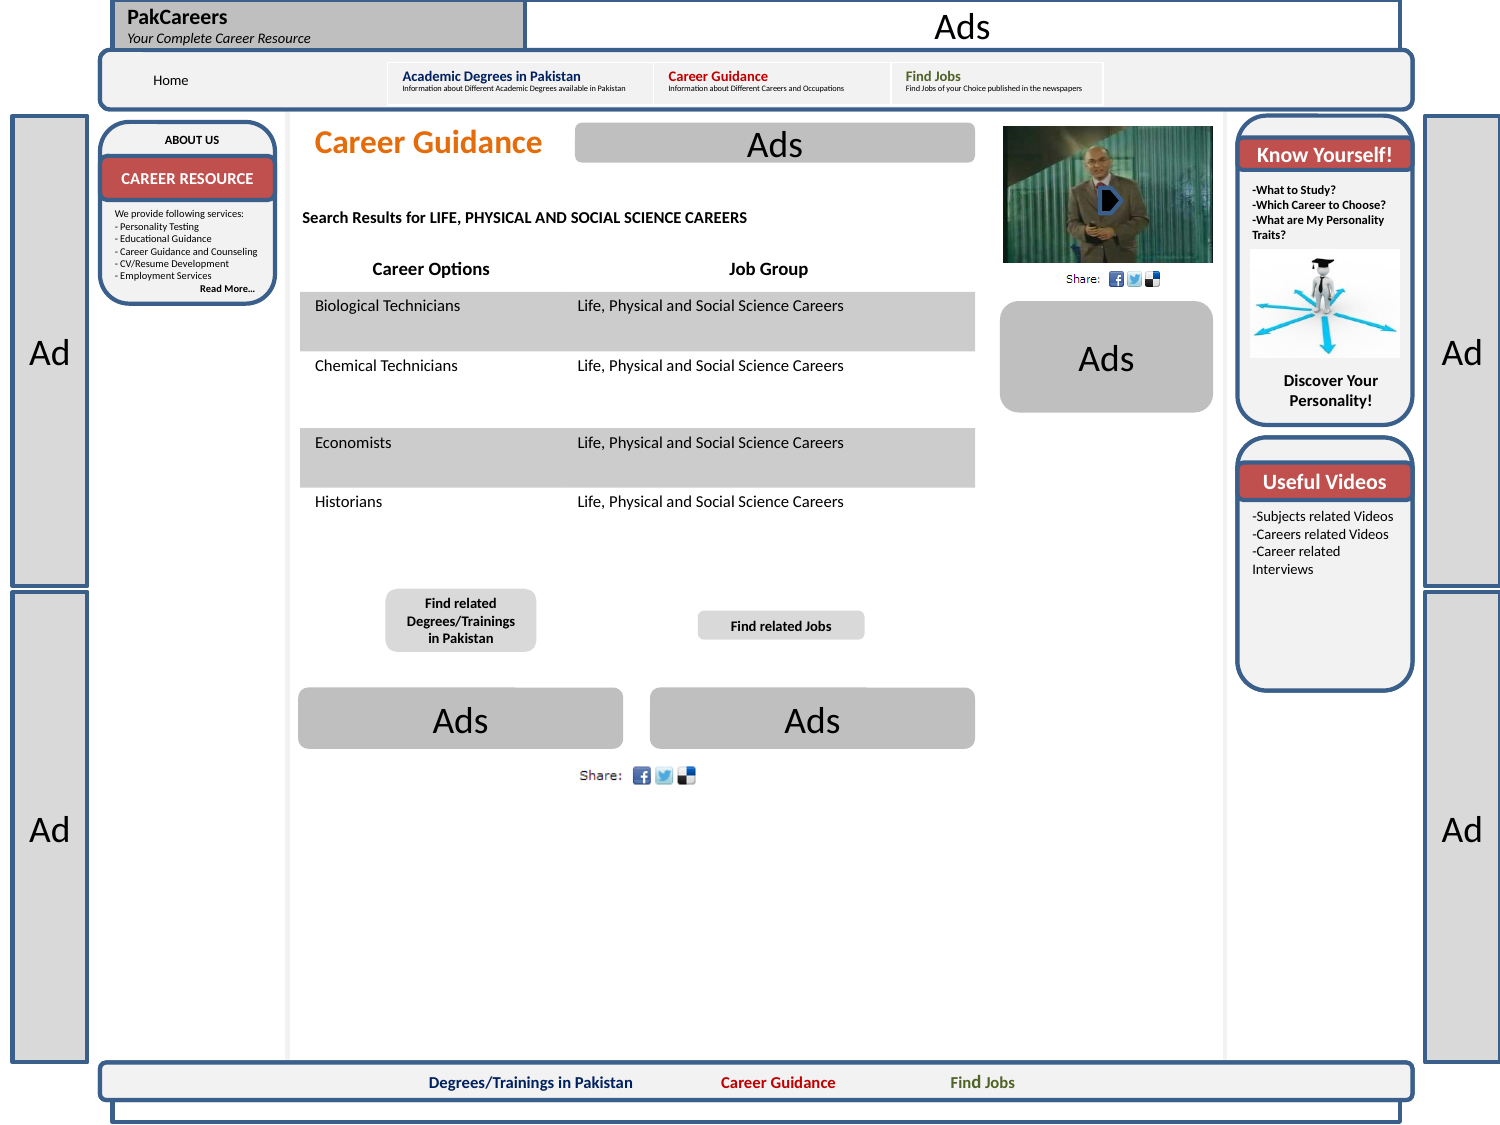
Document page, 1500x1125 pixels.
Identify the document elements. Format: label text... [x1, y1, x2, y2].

text_box Ads [572, 120, 978, 165]
table_cell Chemical Technicians [300, 351, 563, 428]
picture [1062, 267, 1163, 289]
table_header Job Group [563, 254, 975, 292]
table_cell Biological Technicians [300, 292, 563, 351]
text_box Search Results for LIFE, PHYSICAL AND SOCIAL SCIENCE CAREERS [287, 199, 782, 255]
text_box Ads [296, 685, 626, 751]
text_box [99, 121, 276, 375]
picture [1002, 125, 1213, 263]
picture [574, 762, 701, 789]
table_cell Life, Physical and Social Science Careers [563, 351, 975, 428]
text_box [12, 115, 88, 1063]
table_header Career Guidance Information about Different Careers and Occupations [654, 63, 890, 104]
text_box PakCareers Your Complete Career Resource [110, 0, 527, 52]
table_header Find Jobs Find Jobs of your Choice published in the newspapers [892, 63, 1102, 104]
text_box Ads [997, 298, 1216, 415]
text_box Ads [527, 0, 1402, 47]
table_header Academic Degrees in Pakistan Information about Different Academic Degrees available in Pakistan [388, 63, 653, 104]
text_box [1237, 115, 1413, 426]
text_box [110, 1103, 1402, 1124]
table_cell Historians [300, 488, 563, 547]
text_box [1424, 115, 1500, 1063]
table_cell Life, Physical and Social Science Careers [563, 428, 975, 488]
text_box Home [97, 47, 1415, 112]
text_box Career Guidance [299, 112, 588, 199]
text_box Find related Degrees/Trainings in Pakistan [385, 588, 537, 652]
table_header Career Options [300, 255, 563, 292]
text_box Degrees/Trainings in Pakistan Career Guidance Find Jobs [97, 1060, 1415, 1103]
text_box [1237, 437, 1413, 764]
text_box [285, 112, 1227, 1060]
table_cell Life, Physical and Social Science Careers [563, 488, 975, 547]
table_cell Life, Physical and Social Science Careers [563, 292, 975, 351]
text_box Find related Jobs [697, 610, 865, 640]
table_cell Economists [300, 428, 563, 488]
text_box Ads [647, 685, 978, 751]
